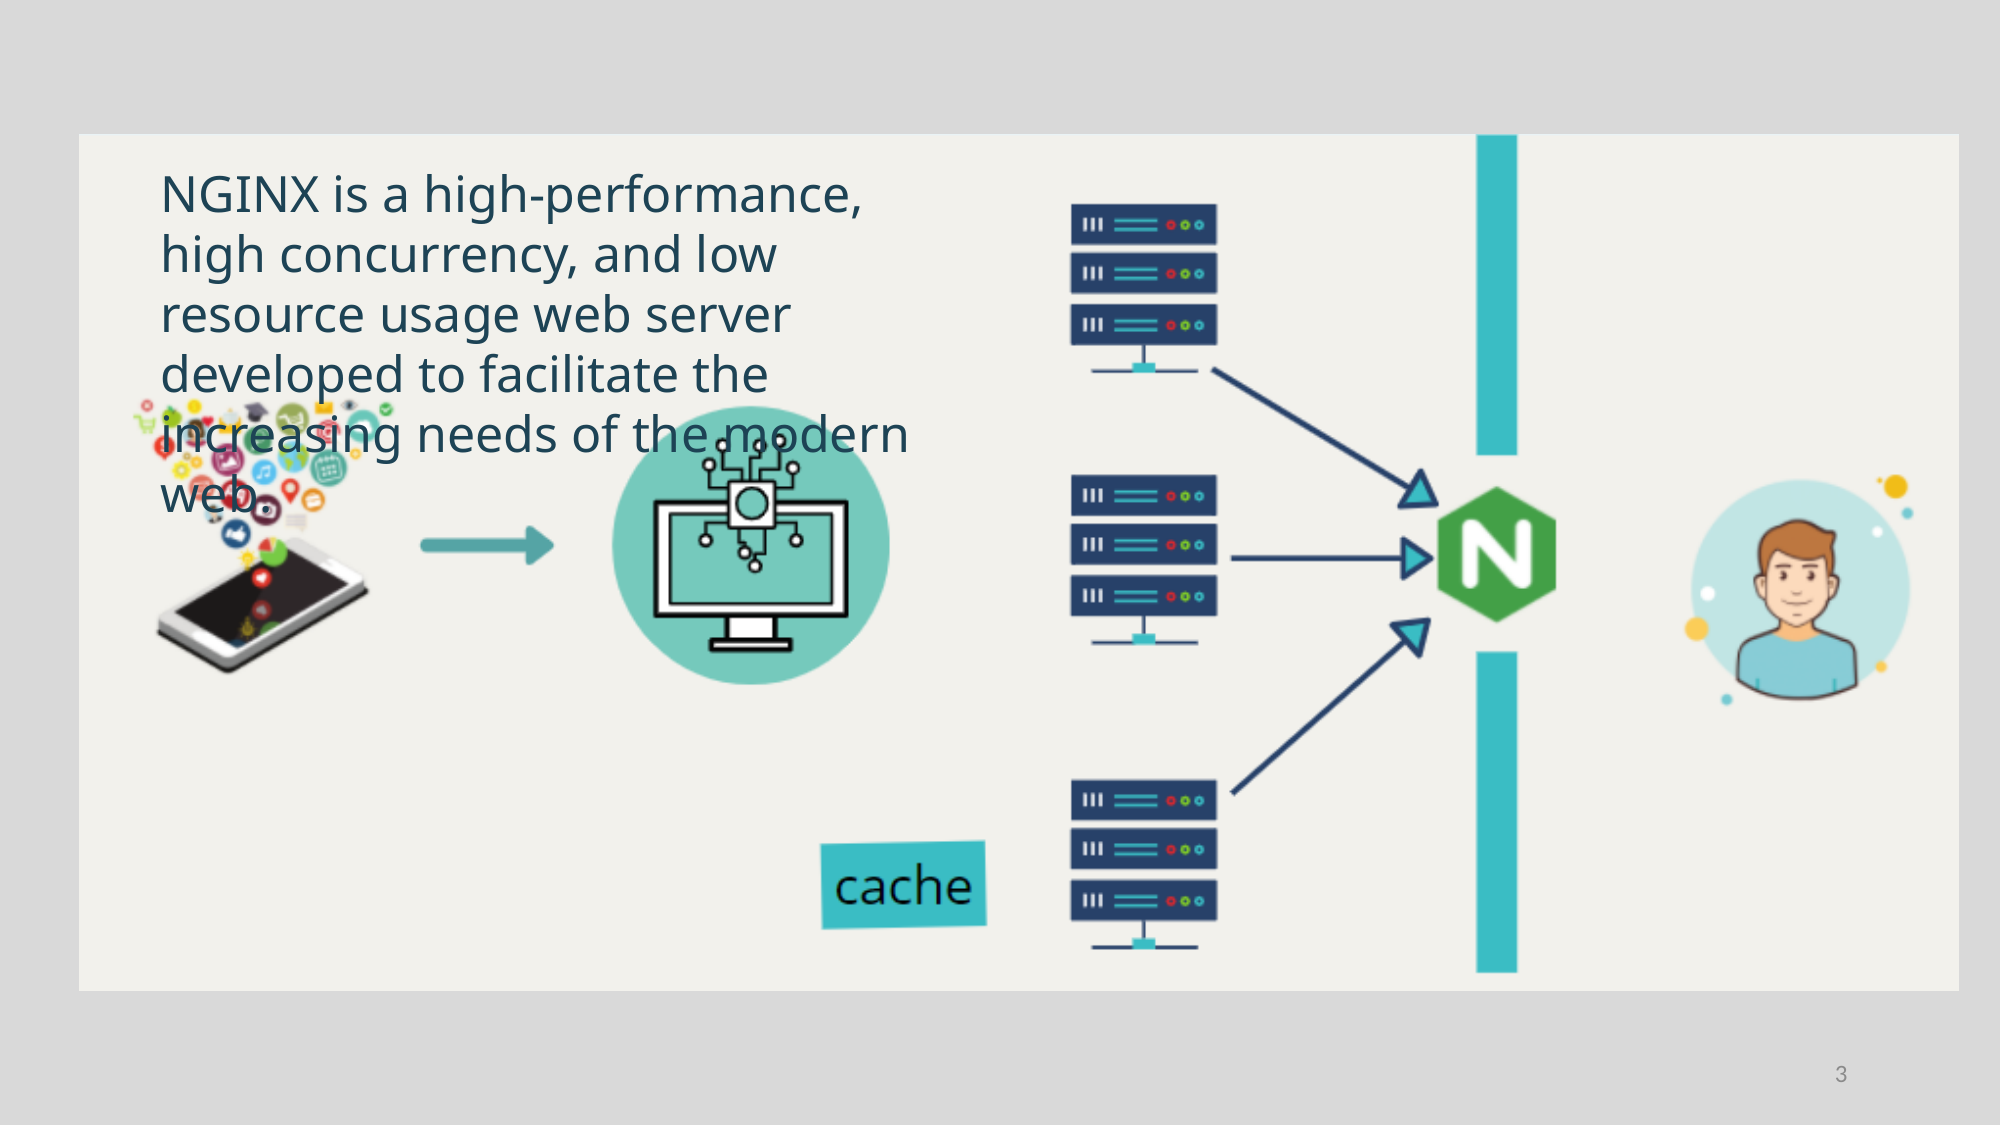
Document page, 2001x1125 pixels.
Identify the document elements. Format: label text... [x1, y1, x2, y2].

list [78, 134, 1960, 991]
slide_number 3 [1412, 1042, 1863, 1103]
